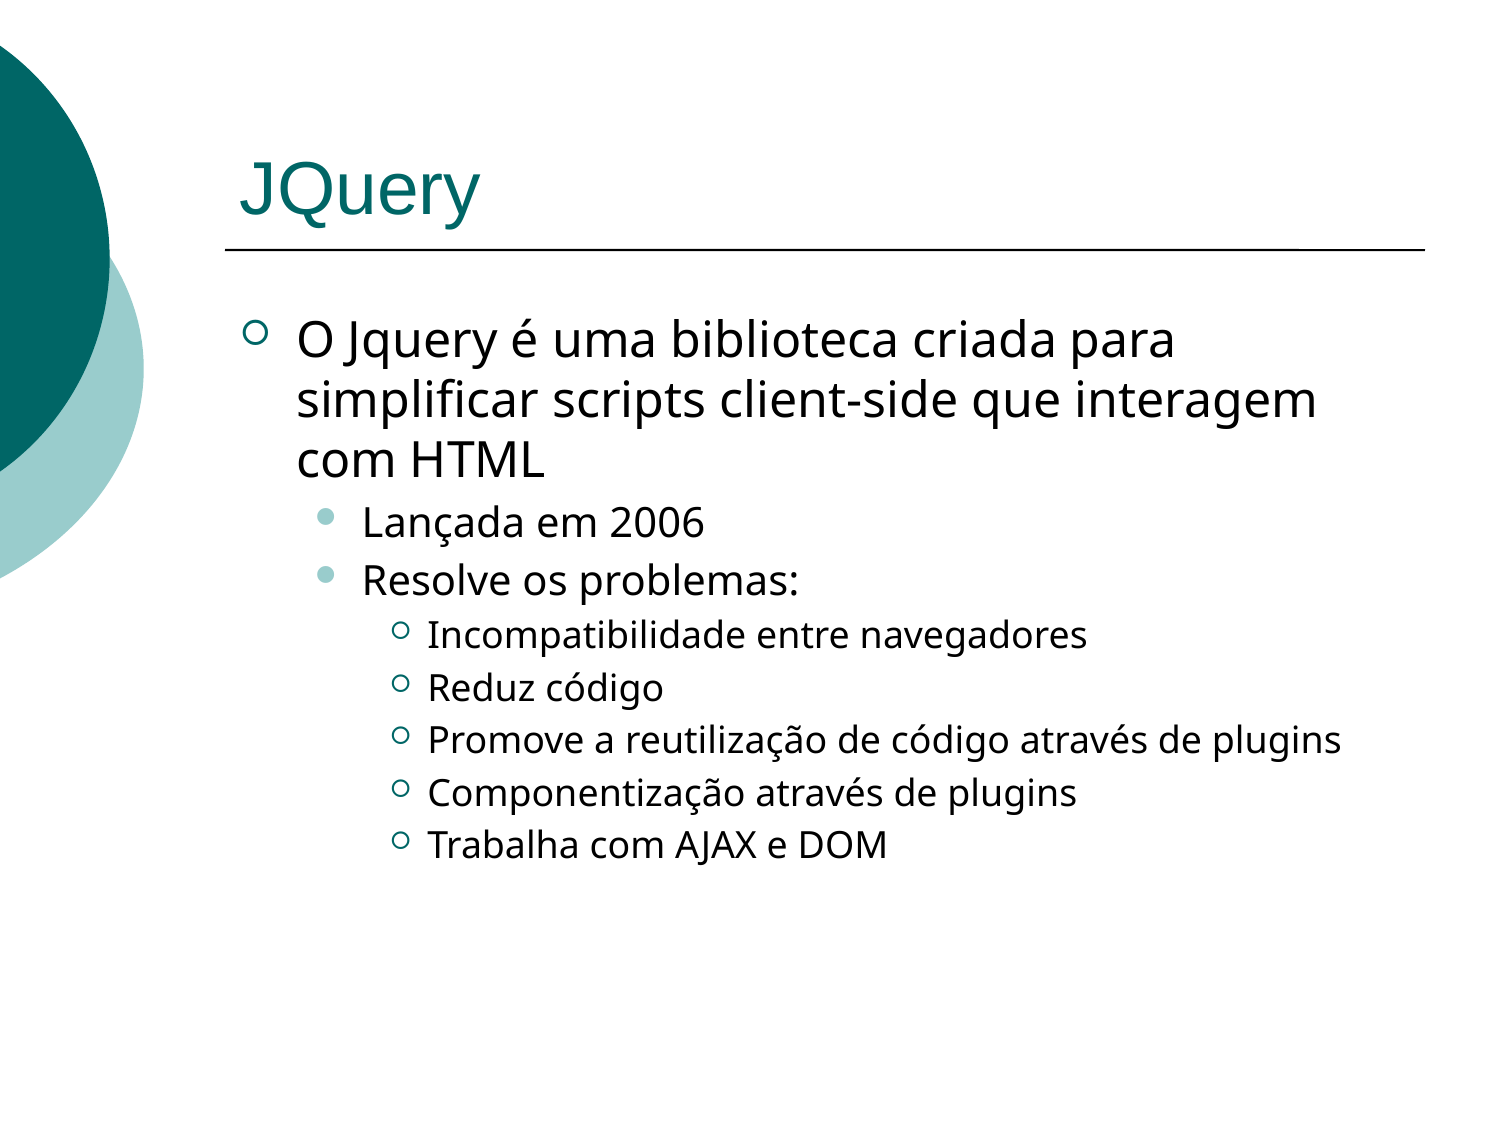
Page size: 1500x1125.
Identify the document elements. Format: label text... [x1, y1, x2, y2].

title JQuery [224, 49, 1425, 237]
list O Jquery é uma biblioteca criada para simplificar scripts client-side que interagem com HTML Lançada em 2006 Resolve os problemas: Incompatibilidade entre navegadores Reduz código Promove a reutilização de código através de plugins Componentização através de plugins Trabalha com AJAX e DOM [224, 299, 1425, 975]
